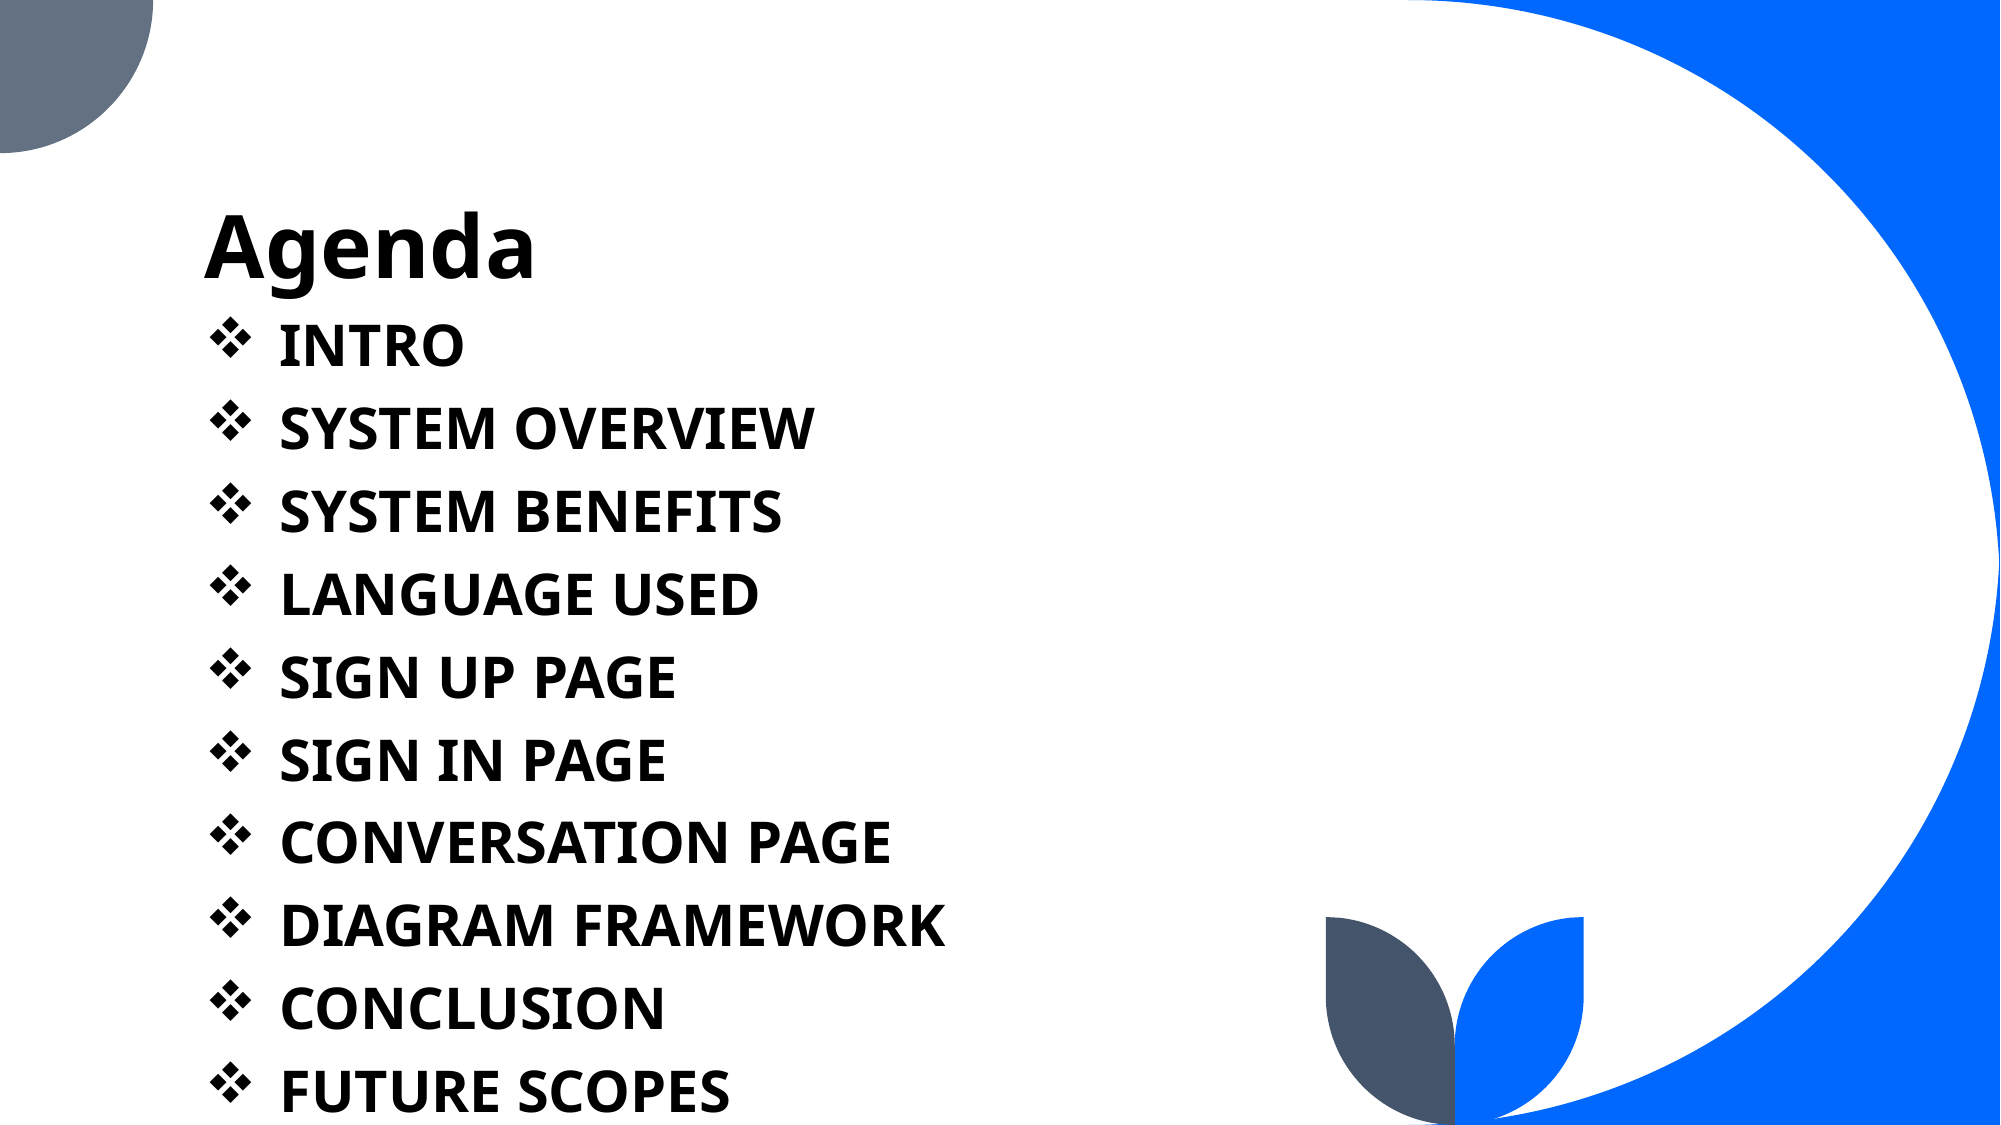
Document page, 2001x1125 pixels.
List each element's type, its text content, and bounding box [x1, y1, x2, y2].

list INTRO SYSTEM OVERVIEW SYSTEM BENEFITS LANGUAGE USED SIGN UP PAGE SIGN IN PAGE CONVERSATION PAGE DIAGRAM FRAMEWORK CONCLUSION FUTURE SCOPES [190, 309, 1795, 1125]
title Agenda [190, 16, 1795, 303]
